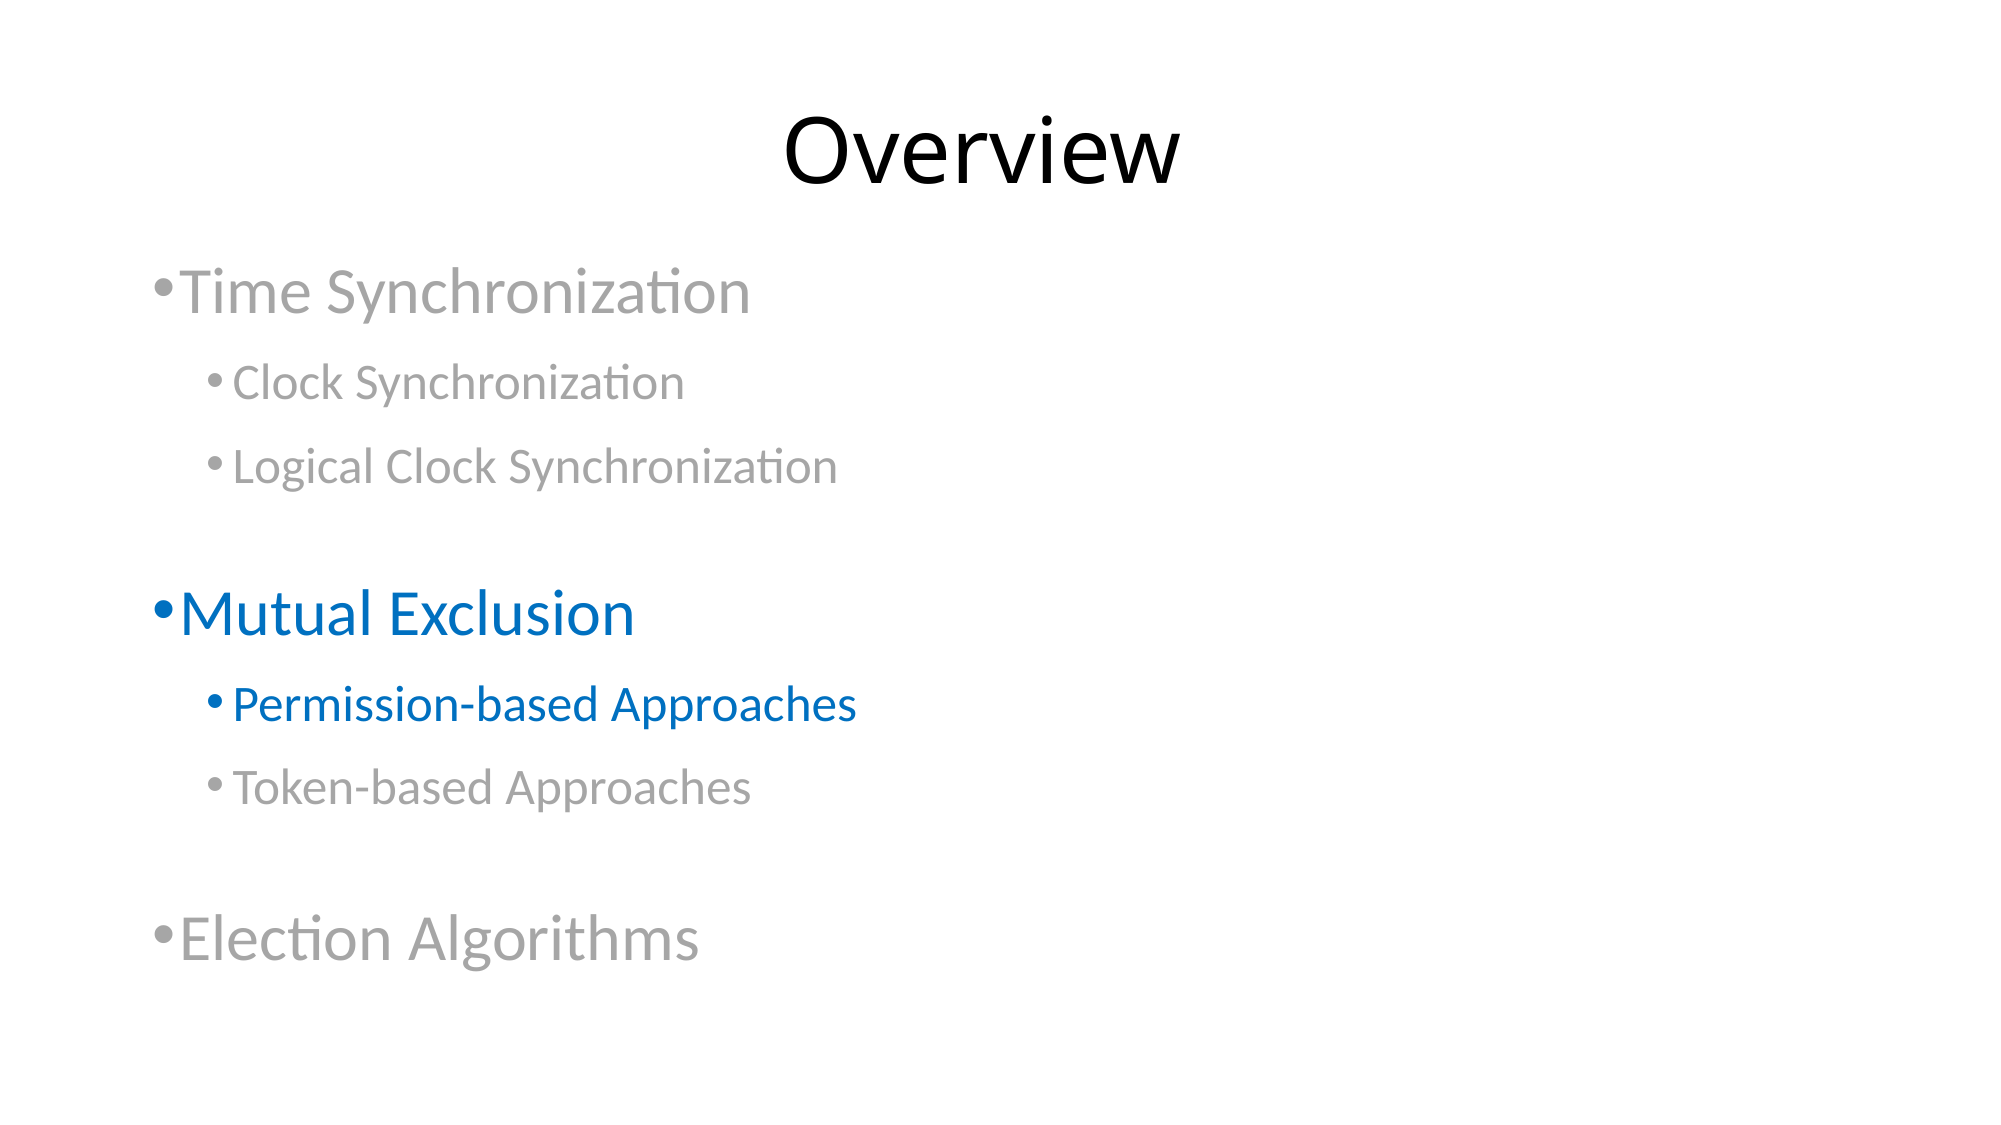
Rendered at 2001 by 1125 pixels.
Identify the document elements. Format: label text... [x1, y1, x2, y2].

title Overview [288, 45, 1675, 239]
list Time Synchronization Clock Synchronization Logical Clock Synchronization Mutual Exclusion Permission-based Approaches Token-based Approaches Election Algorithms [137, 239, 1836, 983]
